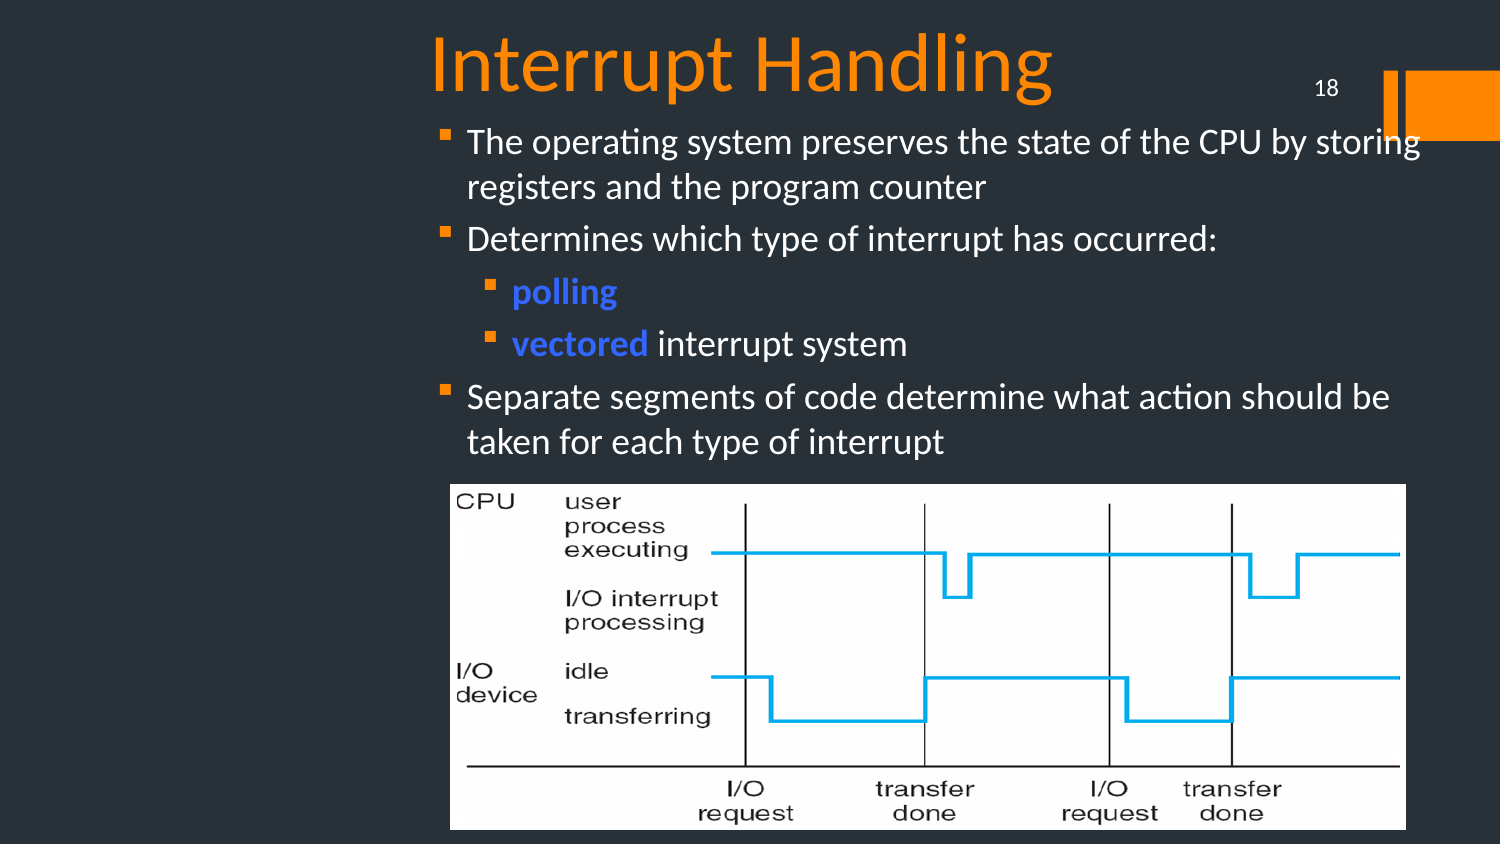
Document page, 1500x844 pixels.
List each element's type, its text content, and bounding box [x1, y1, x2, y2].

list The operating system preserves the state of the CPU by storing registers and the program counter Determines which type of interrupt has occurred: polling vectored interrupt system Separate segments of code determine what action should be taken for each type of interrupt [414, 109, 1495, 744]
picture [449, 483, 1407, 830]
title Interrupt Handling [414, 0, 1375, 109]
slide_number 18 [1199, 67, 1355, 105]
